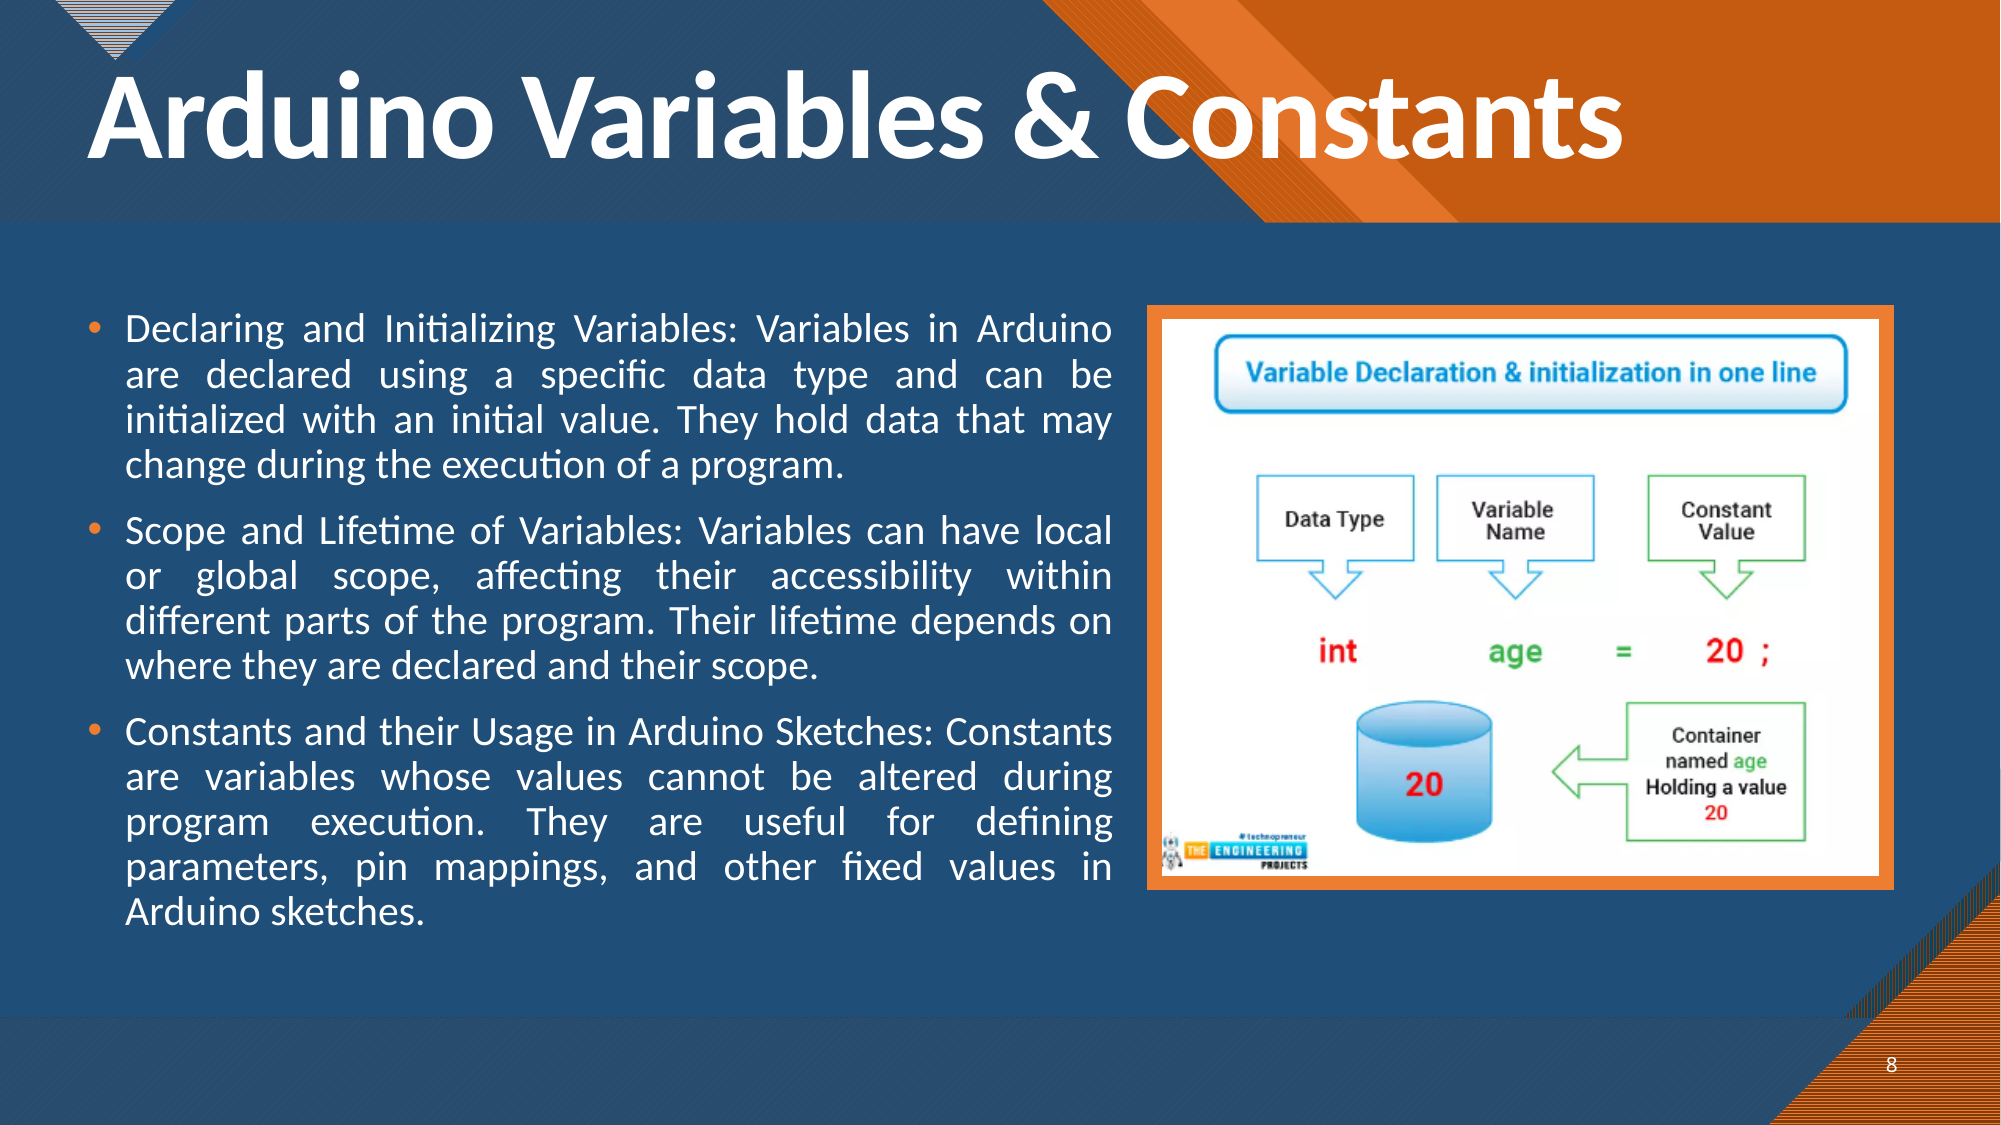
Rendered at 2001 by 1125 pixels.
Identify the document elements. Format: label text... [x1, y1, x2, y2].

list Declaring and Initializing Variables: Variables in Arduino are declared using a specific data type and can be initialized with an initial value. They hold data that may change during the execution of a program. Scope and Lifetime of Variables: Variables can have local or global scope, affecting their accessibility within different parts of the program. Their lifetime depends on where they are declared and their scope. Constants and their Usage in Arduino Sketches: Constants are variables whose values cannot be altered during program execution. They are useful for defining parameters, pin mappings, and other fixed values in Arduino sketches. [72, 299, 1129, 1014]
picture [1161, 319, 1880, 876]
slide_number 8 [1845, 1035, 1913, 1096]
title Arduino Variables & Constants [72, 42, 1913, 195]
